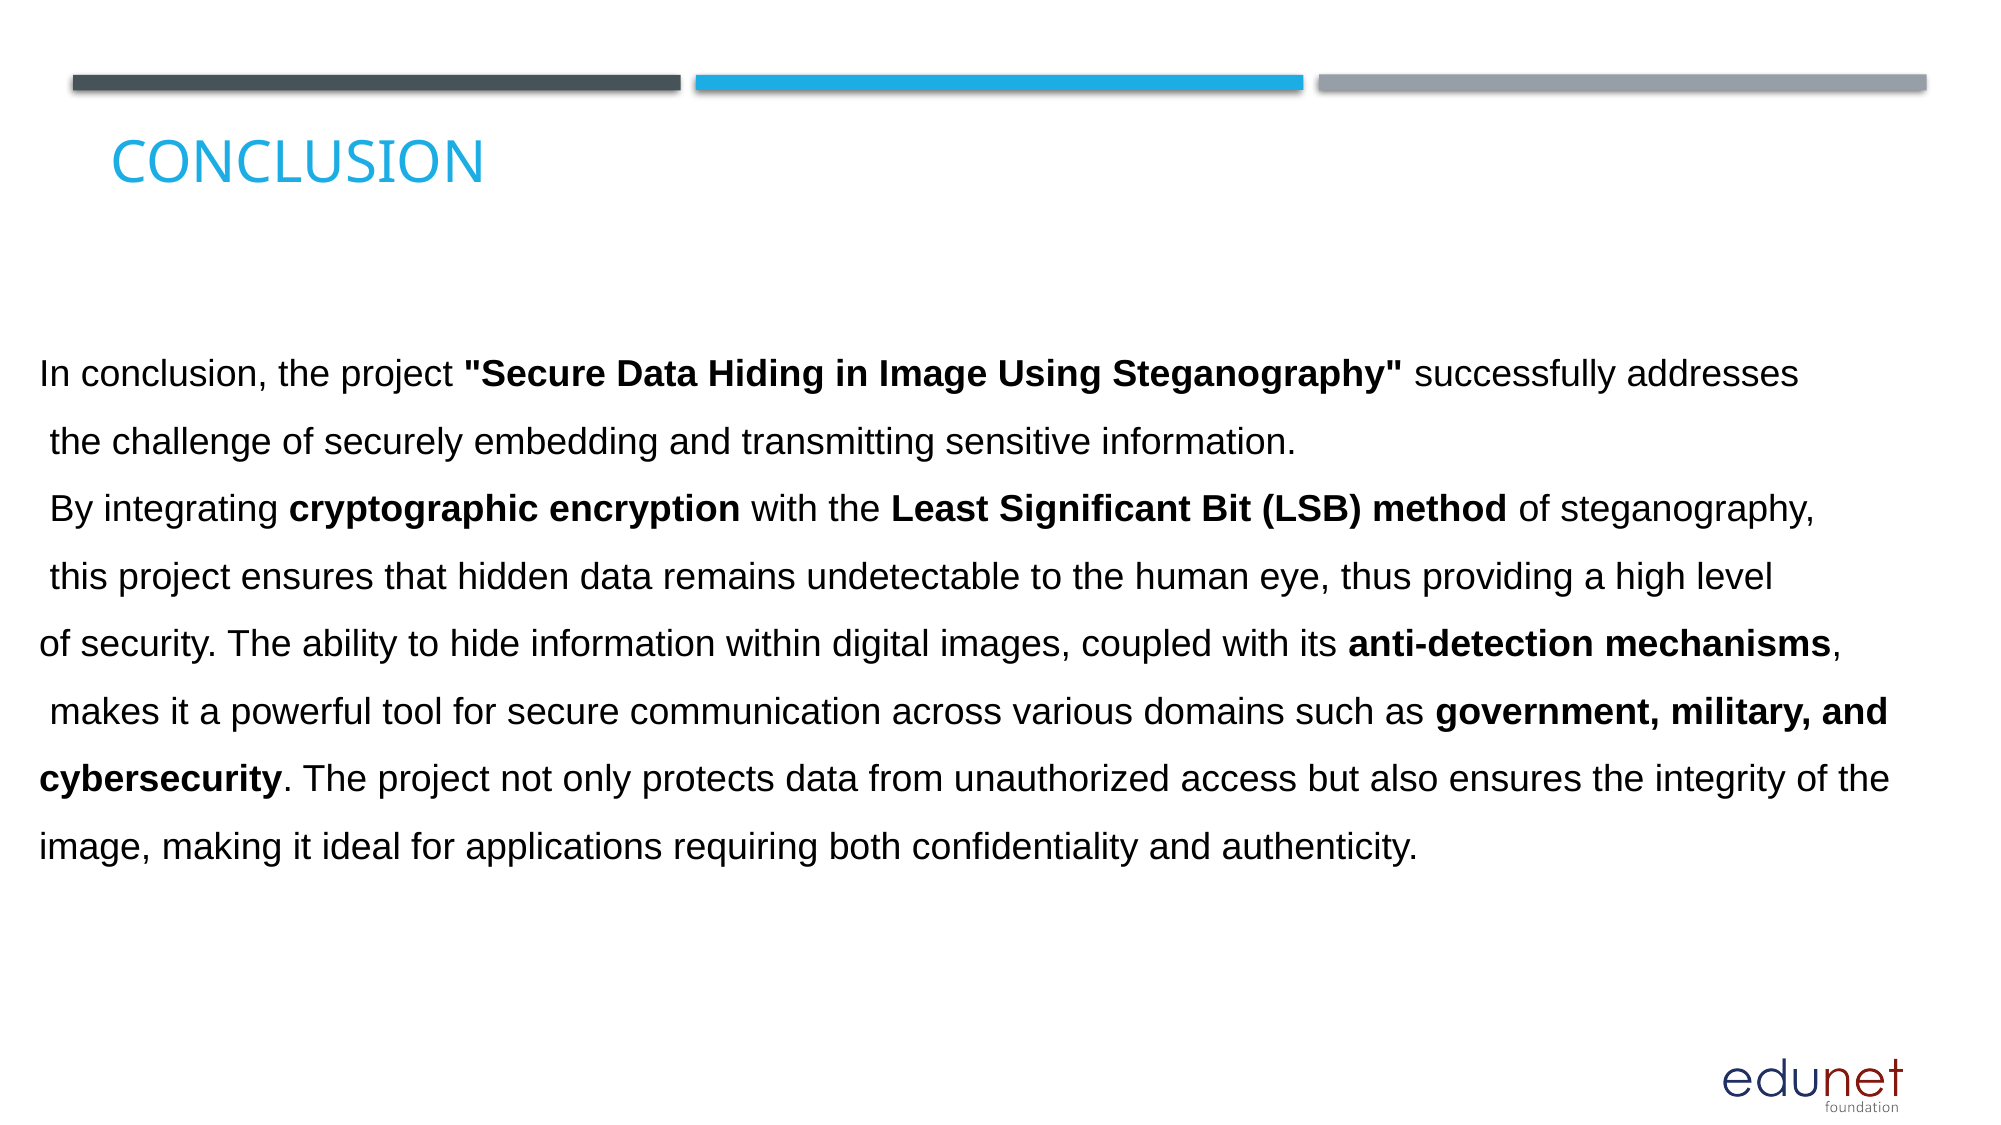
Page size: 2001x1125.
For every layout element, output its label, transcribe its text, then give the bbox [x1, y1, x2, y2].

picture [1719, 1056, 1905, 1116]
title Conclusion [95, 115, 1905, 203]
list In conclusion, the project "Secure Data Hiding in Image Using Steganography" successfully addresses the challenge of securely embedding and transmitting sensitive information. By integrating cryptographic encryption with the Least Significant Bit (LSB) method of steganography, this project ensures that hidden data remains undetectable to the human eye, thus providing a high level of security. The ability to hide information within digital images, coupled with its anti-detection mechanisms, makes it a powerful tool for secure communication across various domains such as government, military, and cybersecurity. The project not only protects data from unauthorized access but also ensures the integrity of the image, making it ideal for applications requiring both confidentiality and authenticity. [24, 270, 2000, 924]
